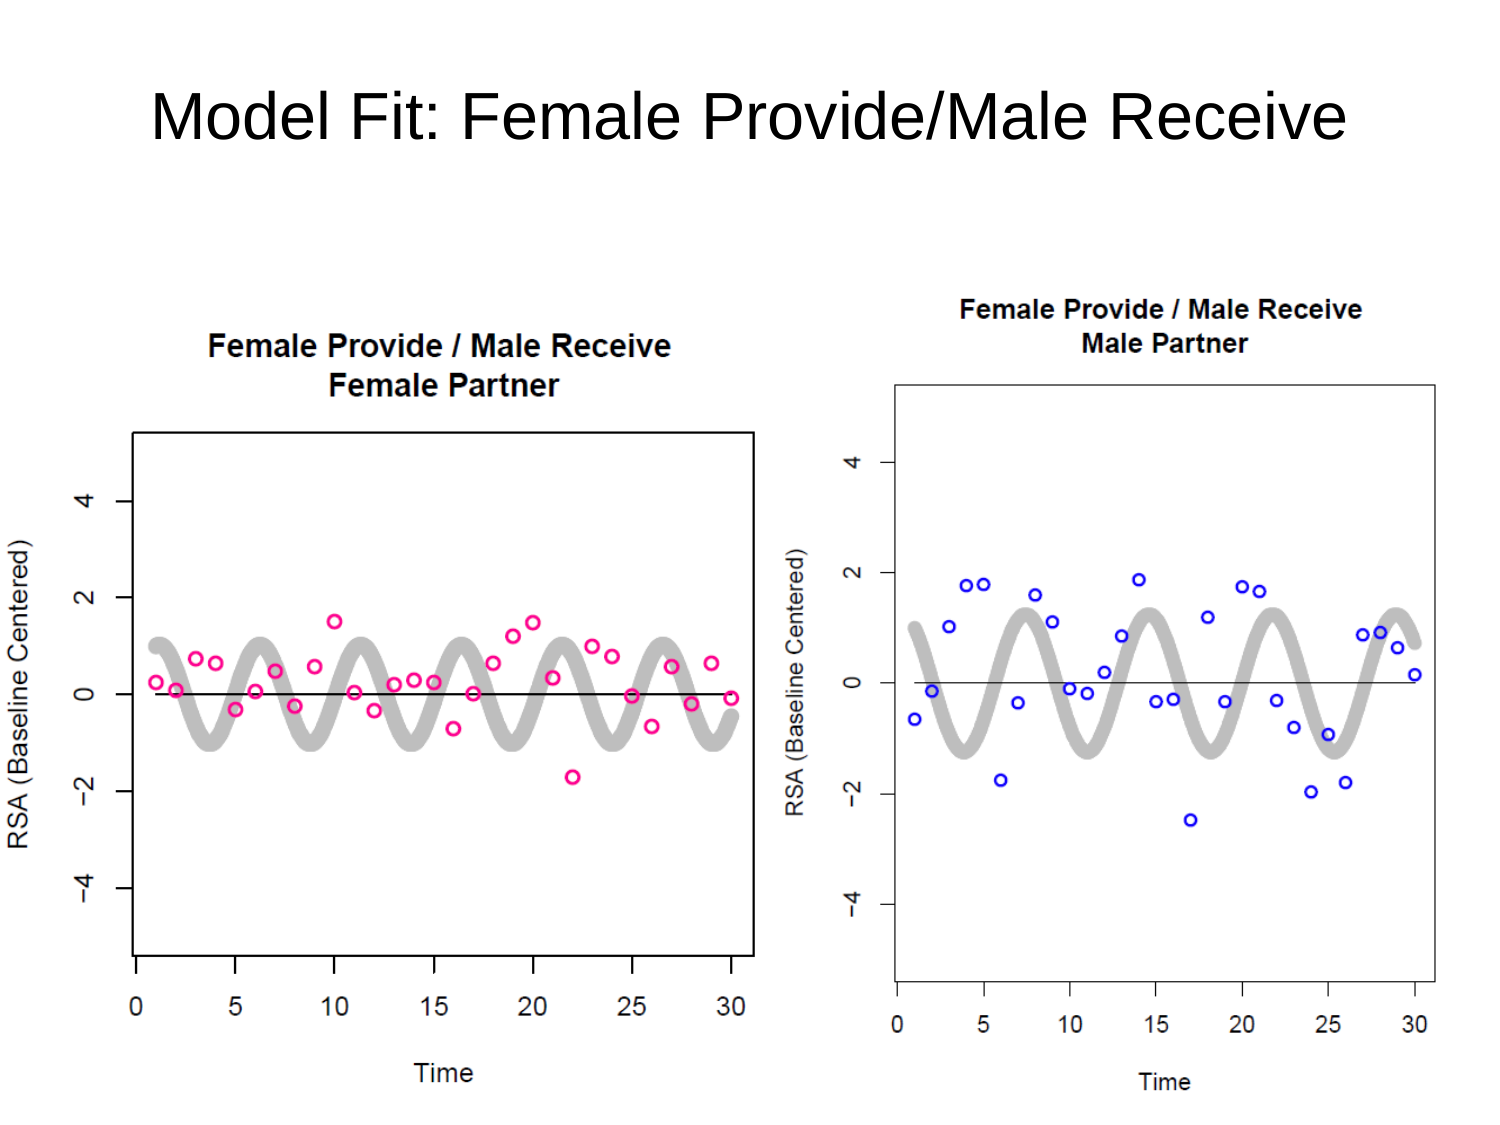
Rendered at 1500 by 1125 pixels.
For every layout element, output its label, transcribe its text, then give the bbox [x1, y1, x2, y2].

title Model Fit: Female Provide/Male Receive [75, 45, 1425, 182]
picture [0, 279, 1465, 1110]
